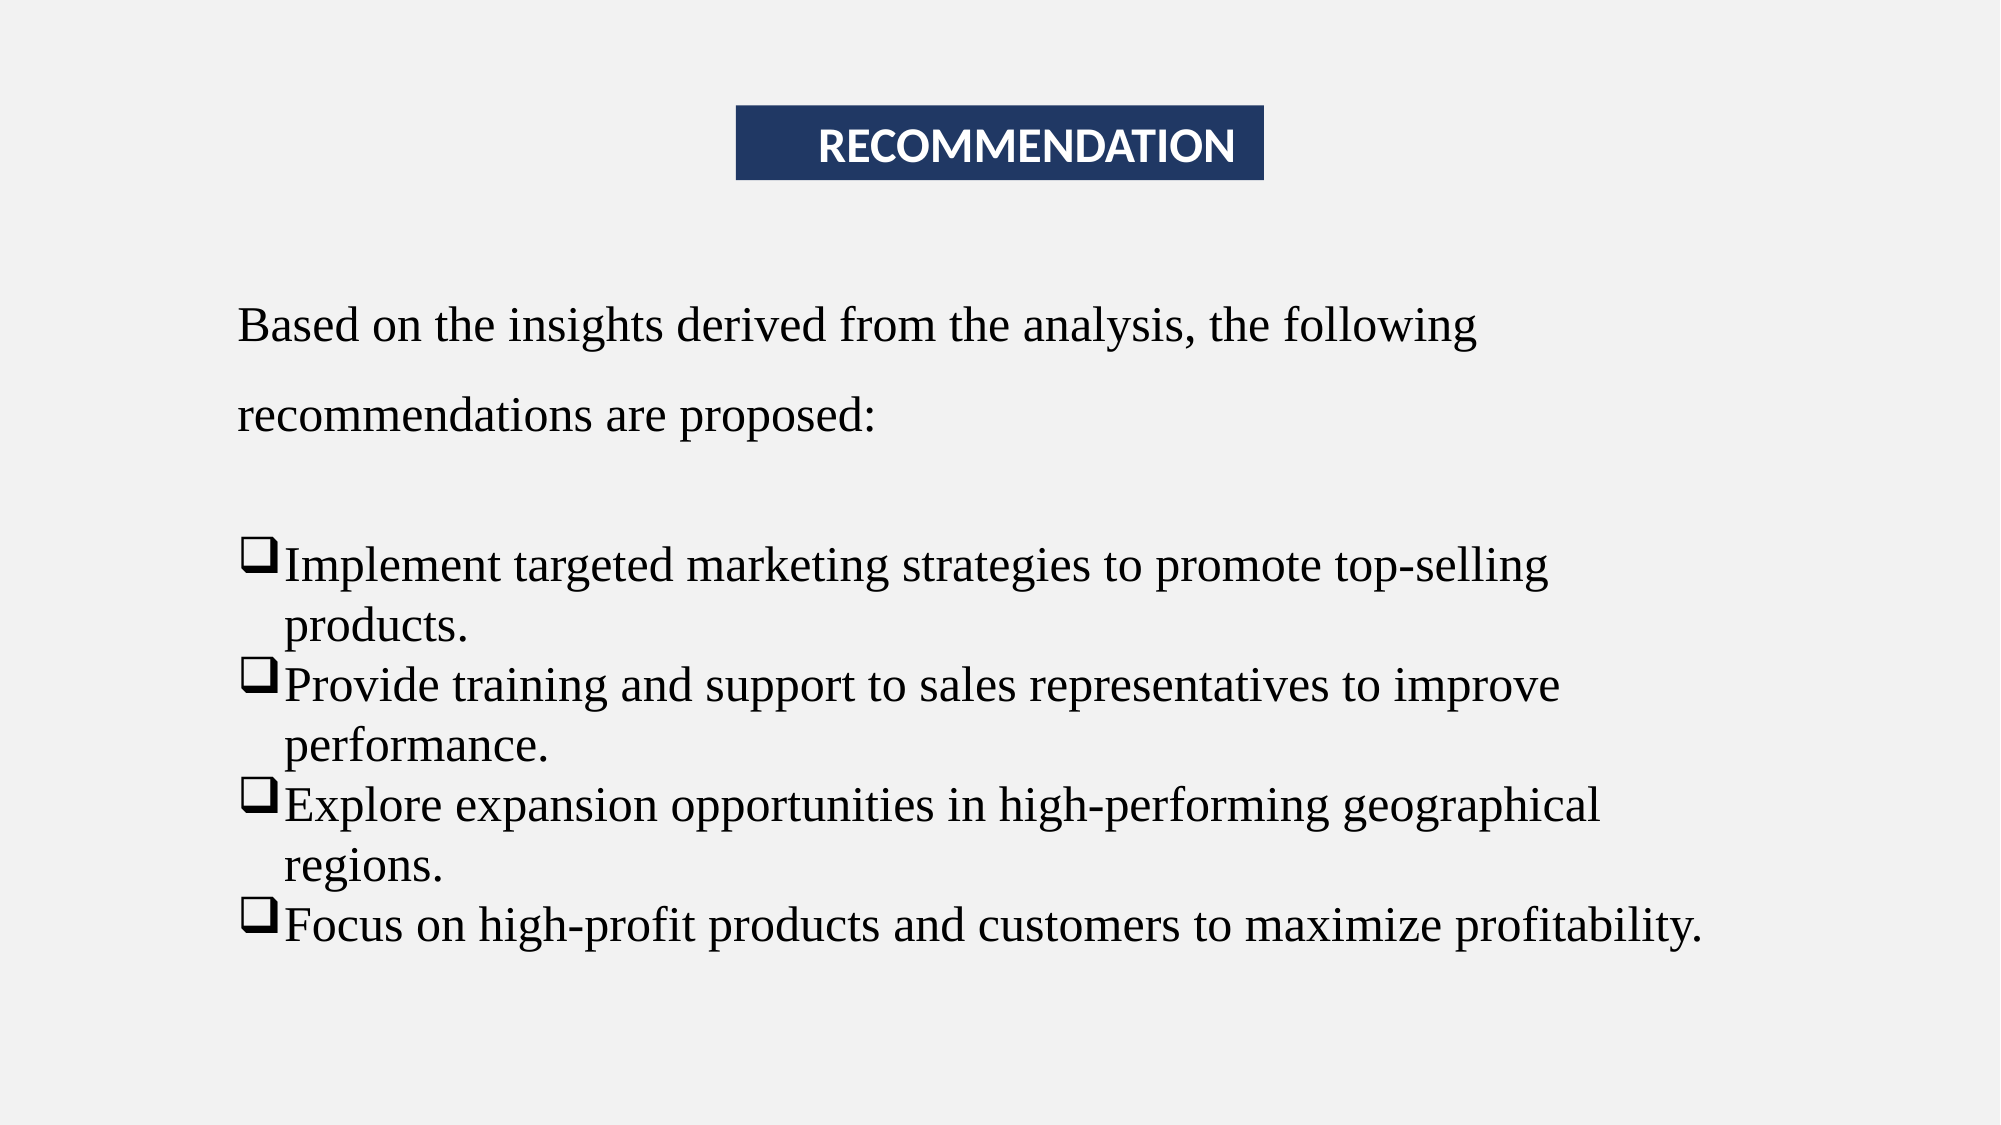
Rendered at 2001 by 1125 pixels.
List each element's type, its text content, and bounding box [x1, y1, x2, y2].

text_box Based on the insights derived from the analysis, the following recommendations are proposed: Implement targeted marketing strategies to promote top-selling products. Provide training and support to sales representatives to improve performance. Explore expansion opportunities in high-performing geographical regions. Focus on high-profit products and customers to maximize profitability. [222, 254, 1730, 1050]
text_box RECOMMENDATION [735, 105, 1264, 181]
